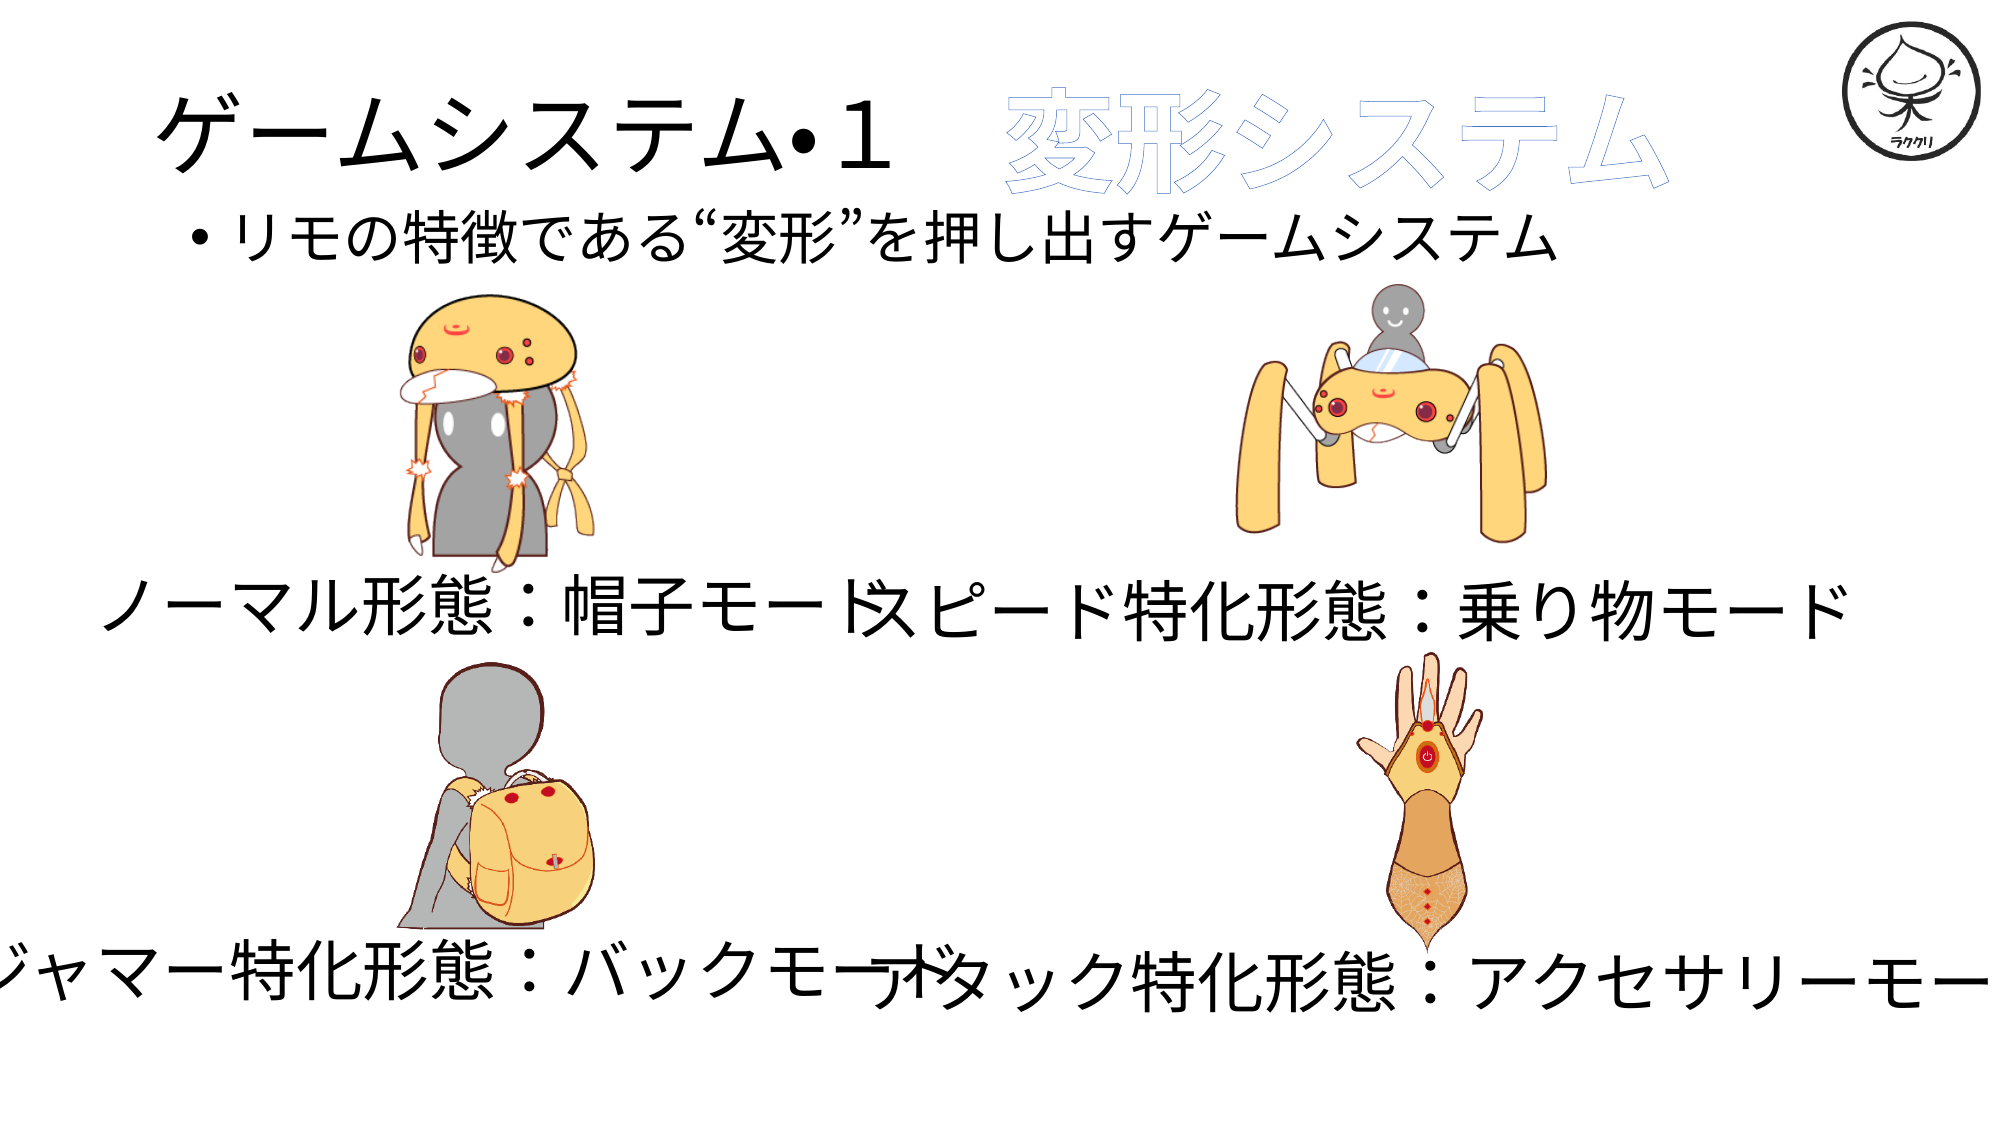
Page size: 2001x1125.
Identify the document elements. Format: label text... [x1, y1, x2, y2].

picture [1356, 652, 1483, 956]
title ゲームシステム・１ [137, 30, 1863, 248]
picture [396, 662, 595, 962]
list リモの特徴である“変形”を押し出すゲームシステム [174, 201, 1900, 291]
picture [1235, 284, 1547, 582]
text_box 変形システム [987, 63, 1690, 214]
text_box スピード特化形態：乗り物モード [840, 562, 1872, 658]
picture [307, 276, 660, 573]
picture [1815, 0, 2000, 185]
text_box ノーマル形態：帽子モード [79, 556, 911, 652]
text_box ジャマー特化形態：バックモード [0, 921, 979, 1017]
text_box アタック特化形態：アクセサリーモード [848, 933, 2000, 1029]
